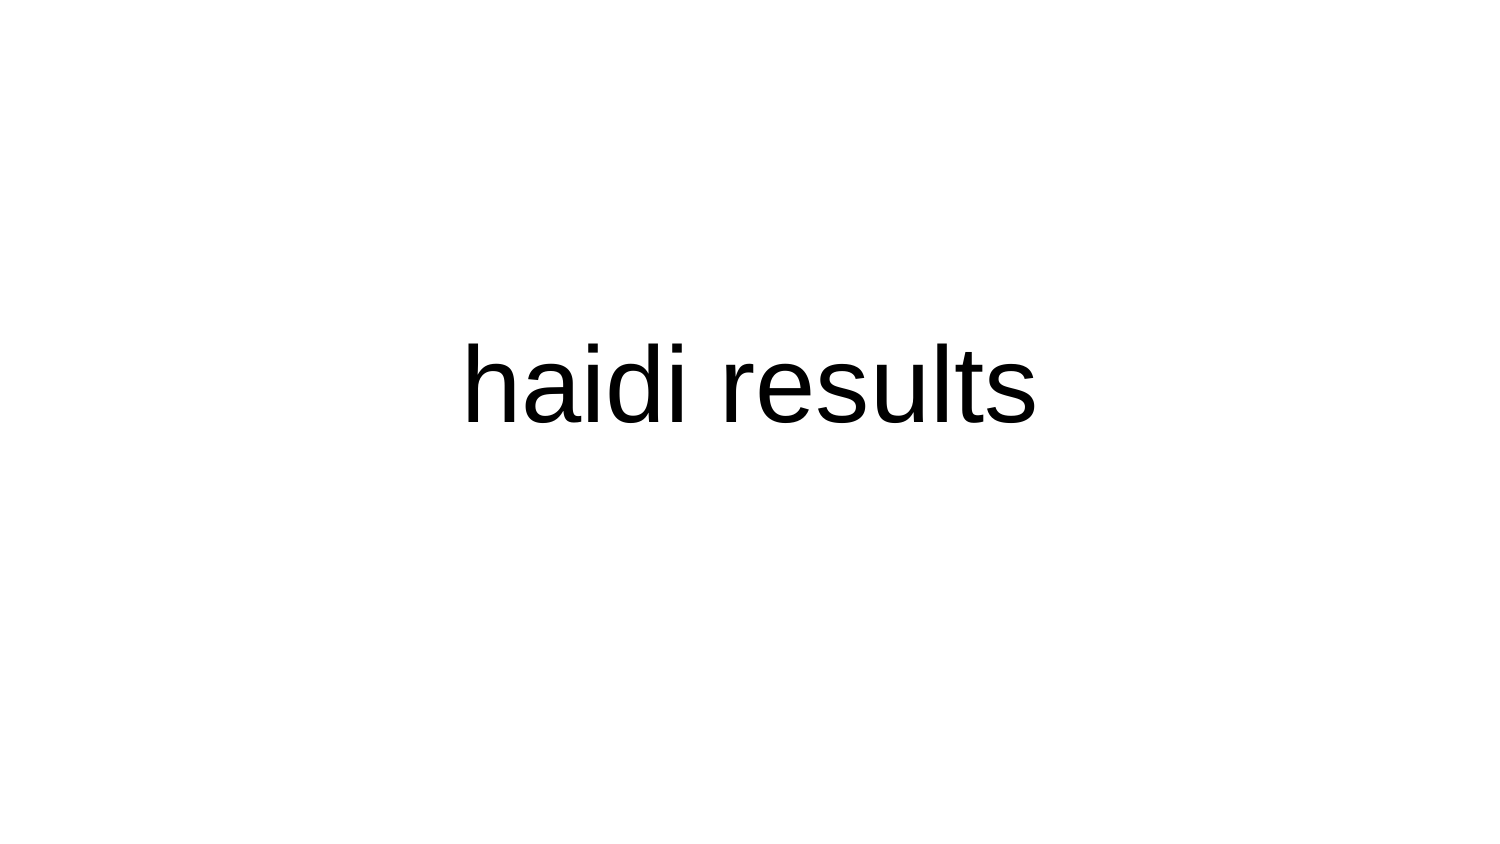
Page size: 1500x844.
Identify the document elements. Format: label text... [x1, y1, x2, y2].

title haidi results [51, 122, 1449, 459]
